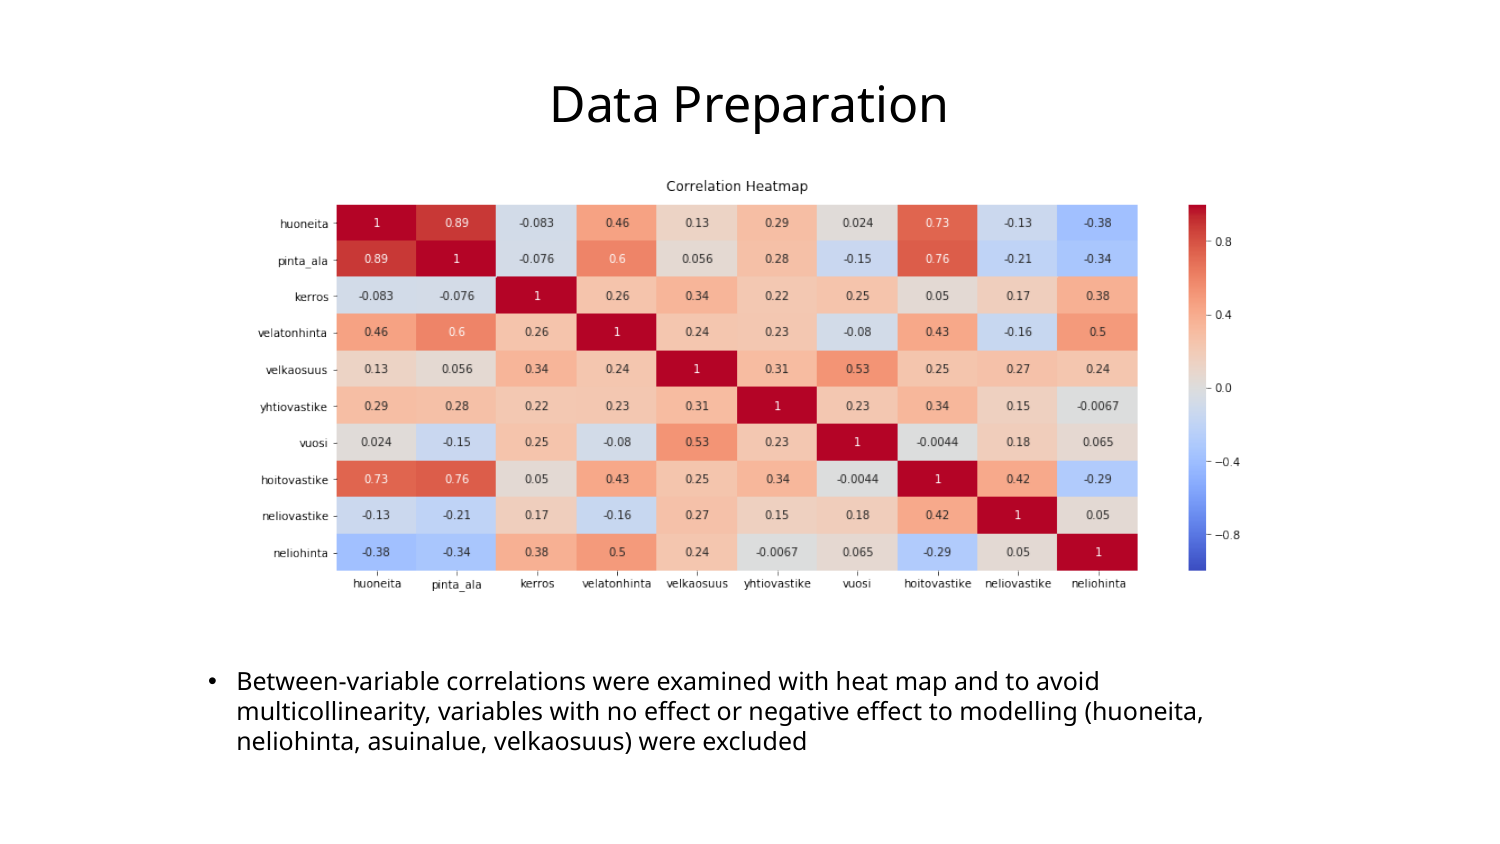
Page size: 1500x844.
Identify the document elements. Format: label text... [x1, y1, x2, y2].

text_box Between-variable correlations were examined with heat map and to avoid multicollinearity, variables with no effect or negative effect to modelling (huoneita, neliohinta, asuinalue, velkaosuus) were excluded [193, 633, 1307, 788]
title Data Preparation [516, 67, 984, 137]
picture [250, 171, 1250, 599]
